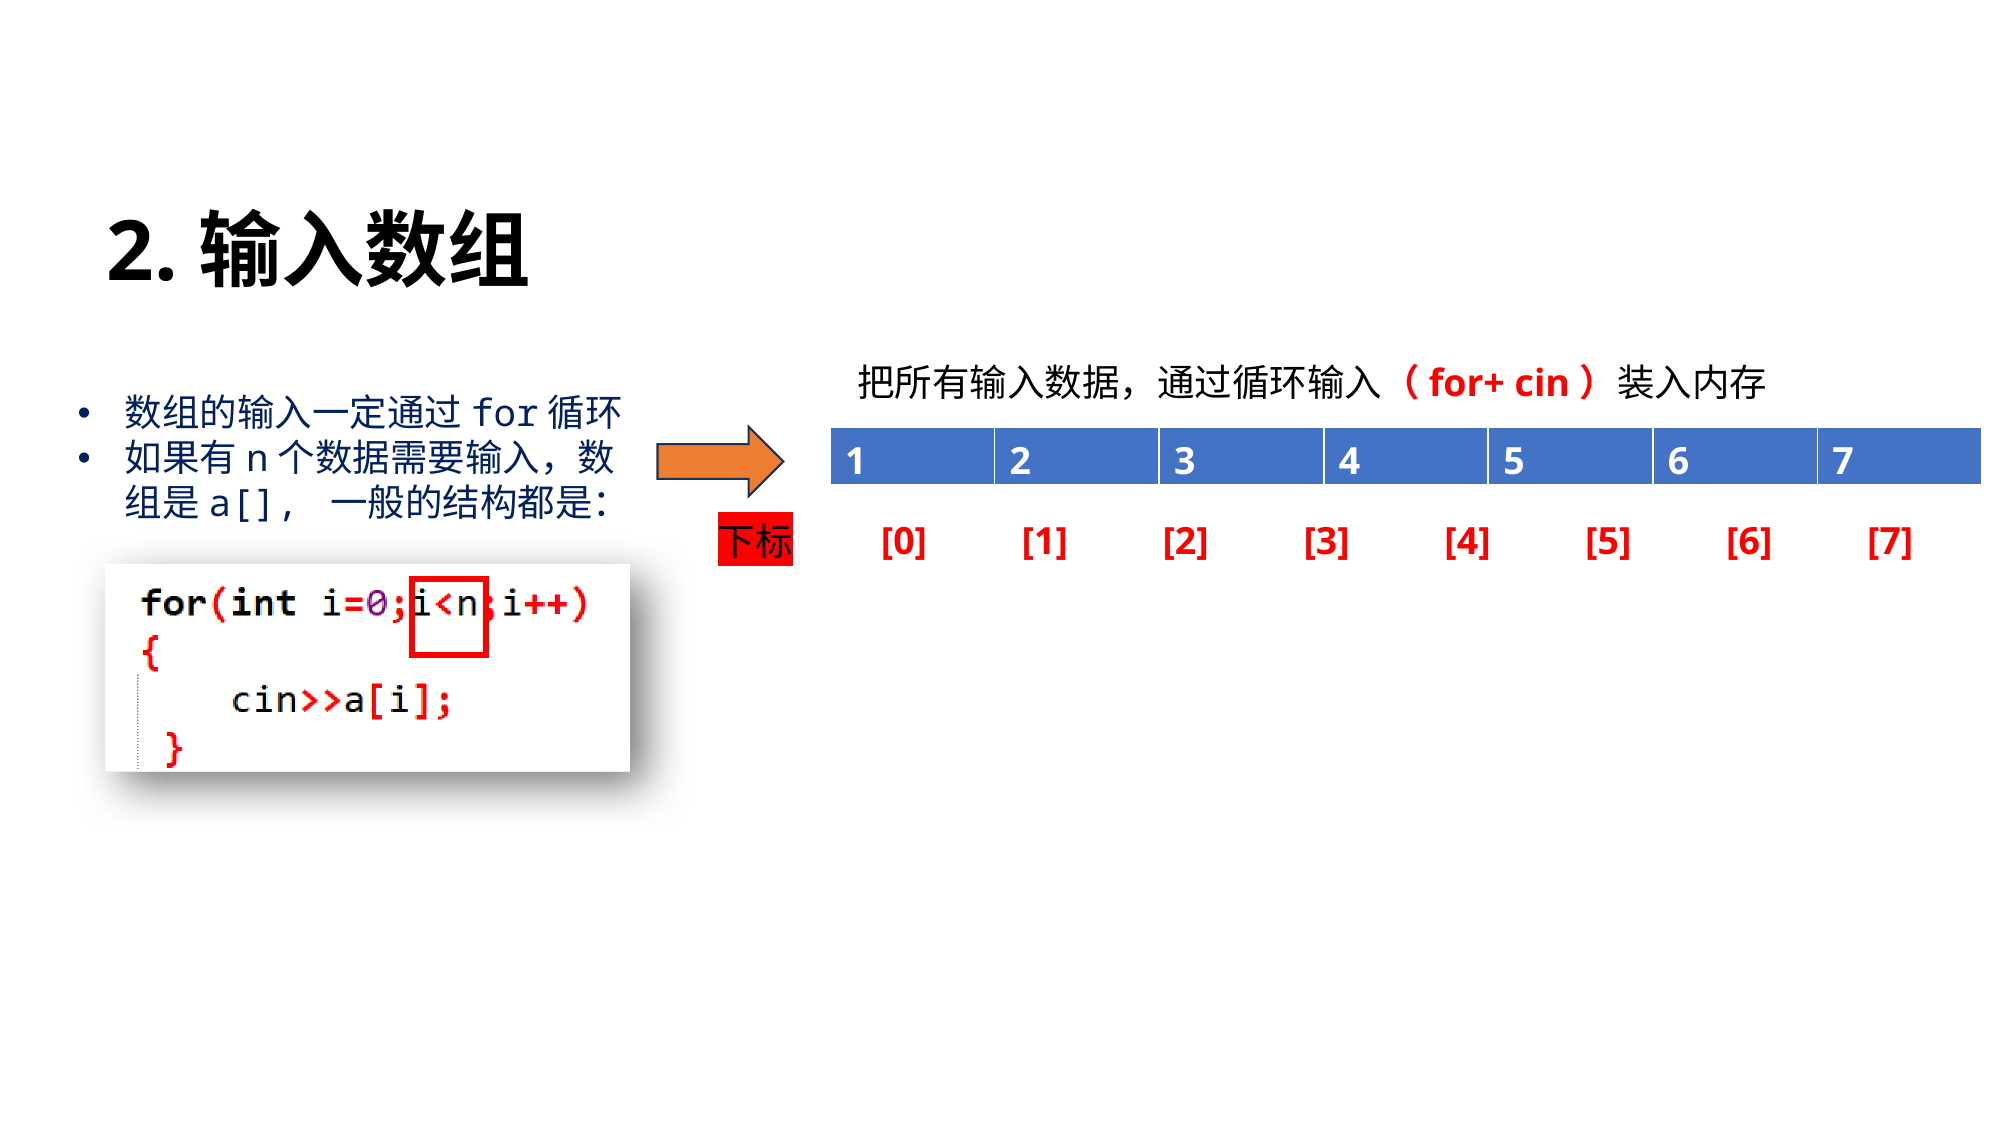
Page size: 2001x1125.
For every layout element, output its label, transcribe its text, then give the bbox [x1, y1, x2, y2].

table_header [5] [1571, 508, 1710, 565]
table_header [2] [1148, 508, 1288, 565]
table_header 3 [1160, 428, 1323, 484]
table_header 2 [995, 428, 1158, 484]
table_header 6 [1654, 428, 1817, 484]
table_header [1] [1008, 508, 1147, 565]
table_header 4 [1325, 428, 1487, 484]
table_header 5 [1489, 428, 1652, 484]
table_header [6] [1712, 508, 1851, 565]
table_header 1 [831, 428, 994, 484]
table_header [0] [867, 508, 1006, 565]
text_box 数组的输入一定通过for循环 如果有n个数据需要输入，数组是a[], 一般的结构都是： [62, 382, 645, 577]
text_box [656, 424, 785, 499]
table_header [4] [1430, 508, 1569, 565]
table_header 7 [1818, 428, 1981, 484]
table_header [7] [1853, 508, 1992, 565]
table_header [3] [1289, 508, 1428, 565]
picture [105, 564, 630, 772]
text_box 下标 [702, 510, 808, 571]
text_box 2.输入数组 [92, 189, 658, 305]
text_box 把所有输入数据，通过循环输入（for+ cin）装入内存 [842, 351, 1782, 412]
